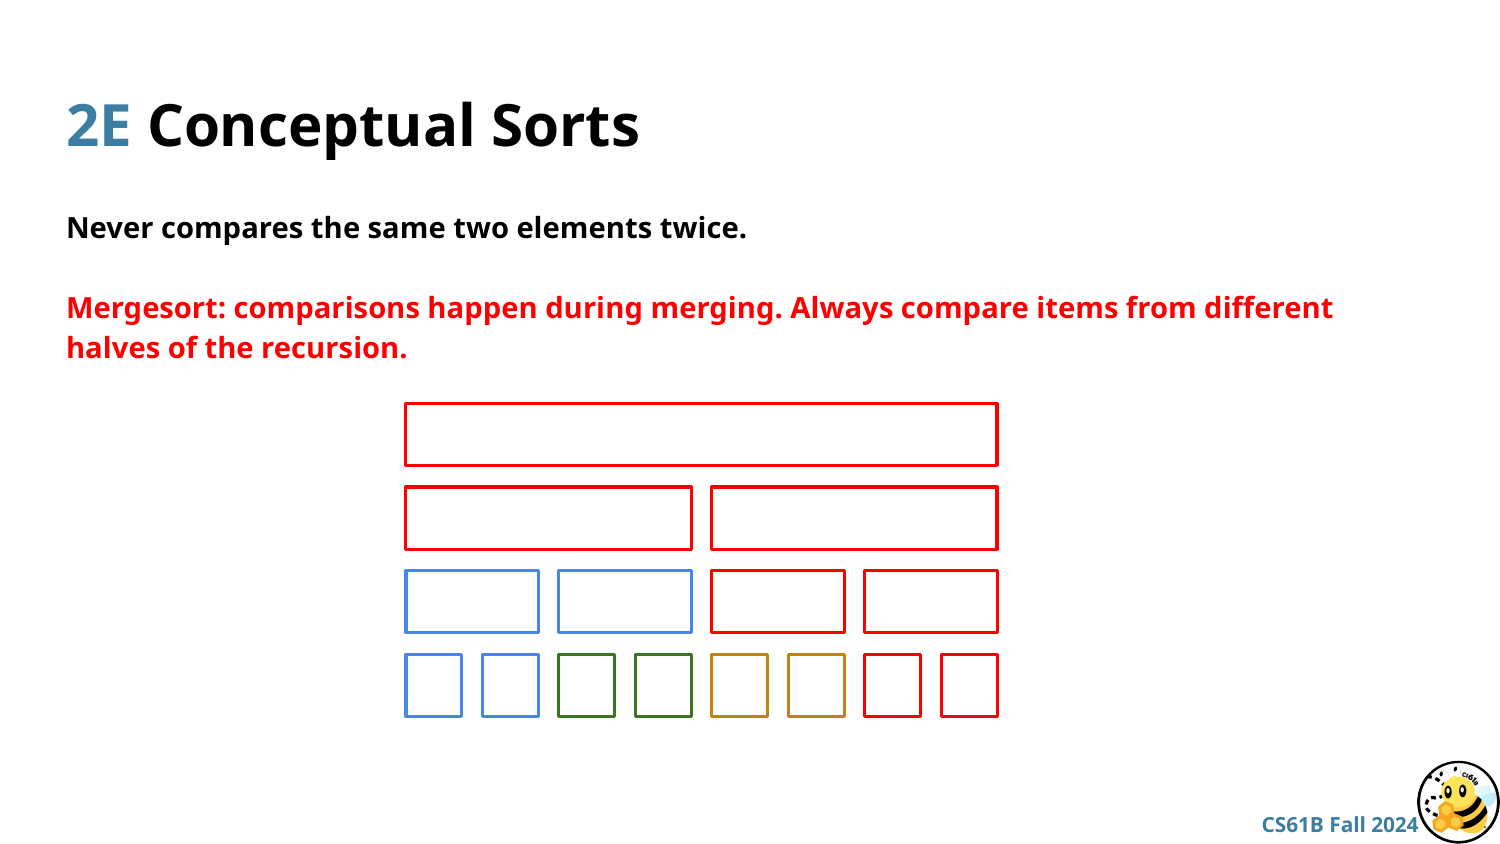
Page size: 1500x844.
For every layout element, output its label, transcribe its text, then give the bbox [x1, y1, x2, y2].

text_box [482, 654, 539, 717]
text_box [864, 570, 998, 633]
text_box [941, 654, 998, 717]
text_box [711, 570, 845, 633]
text_box [558, 570, 692, 633]
text_box [635, 654, 692, 717]
list Never compares the same two elements twice. Mergesort: comparisons happen during merging. Always compare items from different halves of the recursion. [51, 189, 1449, 343]
text_box [864, 654, 921, 717]
text_box [405, 570, 539, 633]
picture [1417, 760, 1500, 844]
title 2E Conceptual Sorts [51, 72, 1449, 167]
text_box [711, 487, 998, 550]
text_box [405, 654, 462, 717]
text_box [405, 403, 997, 466]
text_box [558, 654, 615, 717]
text_box [405, 487, 692, 550]
text_box [711, 654, 768, 717]
text_box [788, 654, 845, 717]
